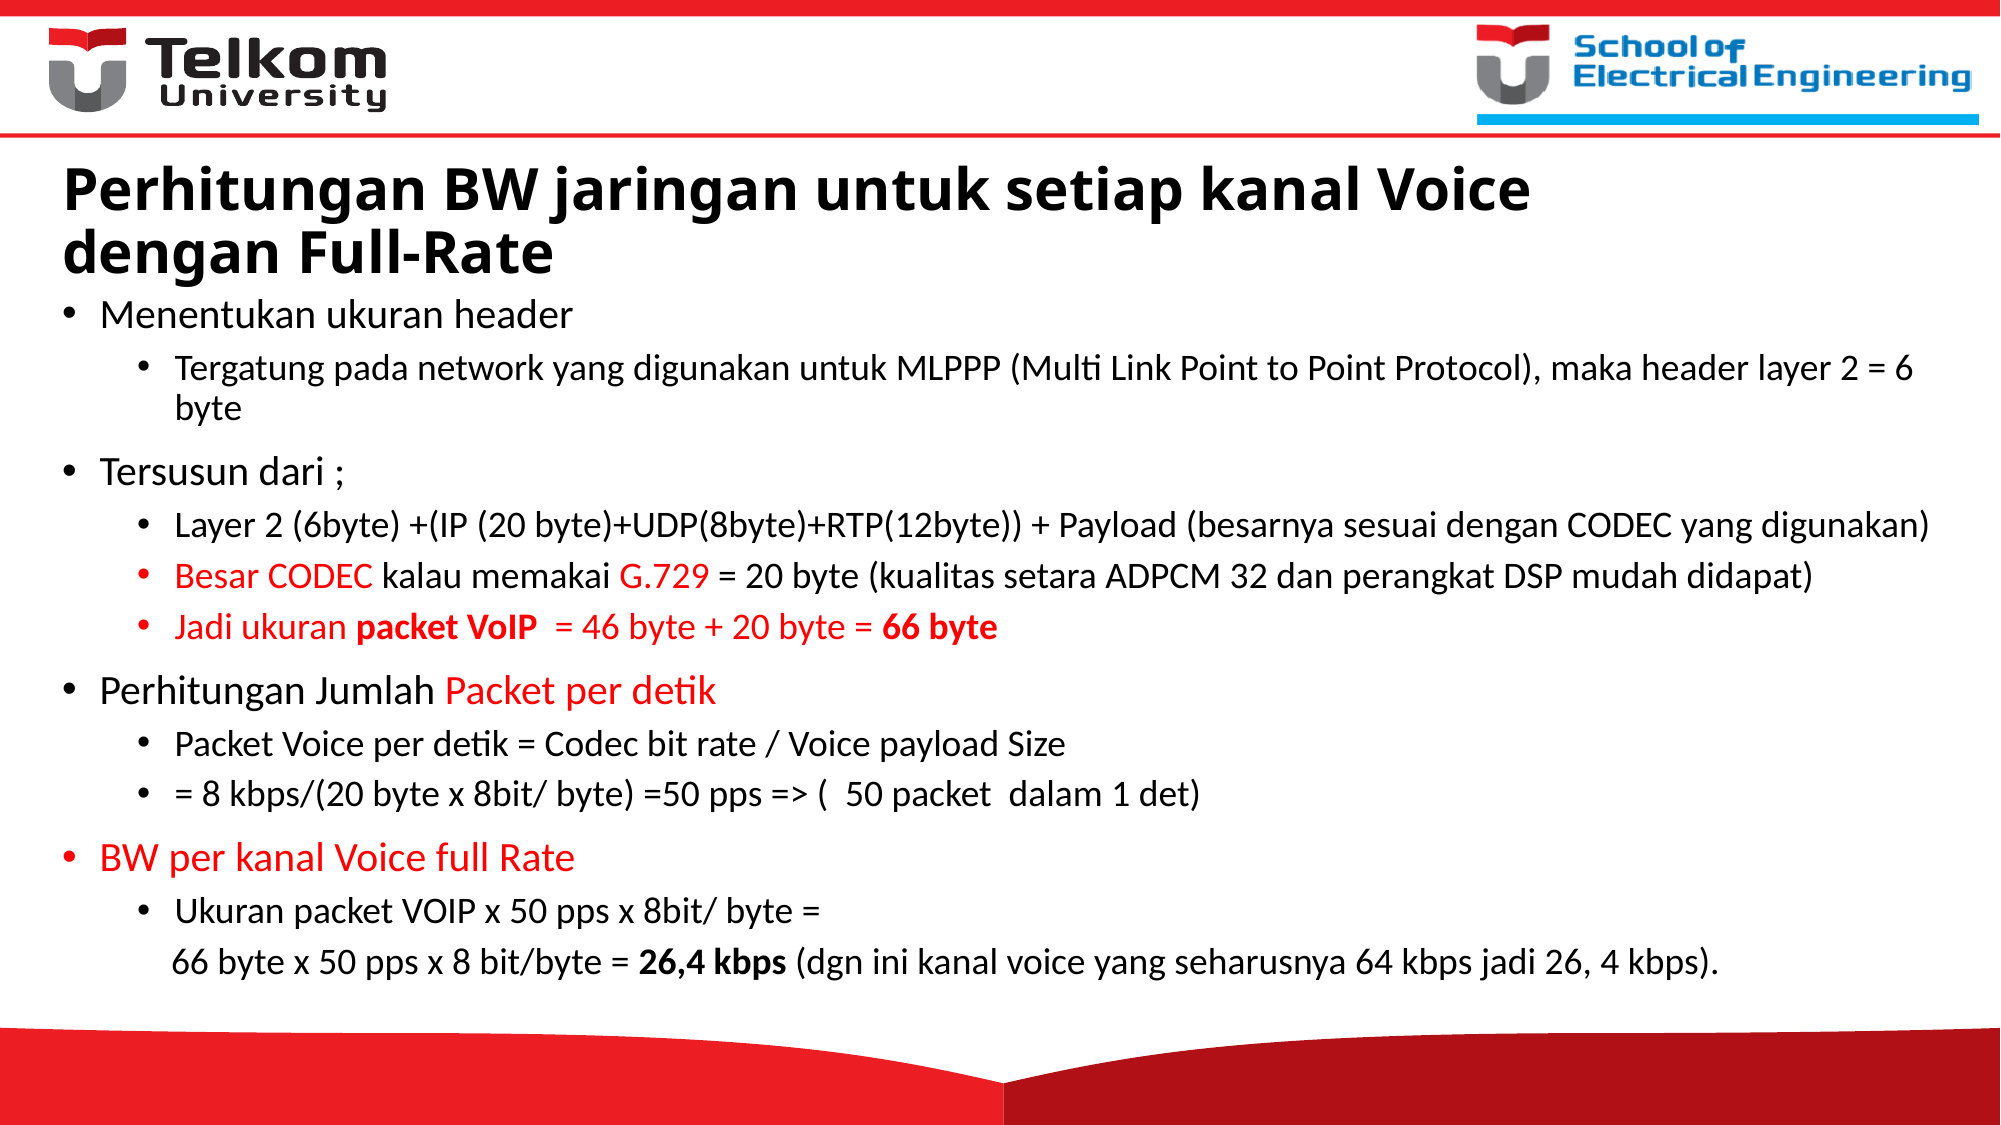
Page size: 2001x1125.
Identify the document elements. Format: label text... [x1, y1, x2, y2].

title Perhitungan BW jaringan untuk setiap kanal Voice dengan Full-Rate [46, 139, 1739, 284]
picture [1466, 24, 1979, 125]
list Menentukan ukuran header Tergatung pada network yang digunakan untuk MLPPP (Multi Link Point to Point Protocol), maka header layer 2 = 6 byte Tersusun dari ; Layer 2 (6byte) +(IP (20 byte)+UDP(8byte)+RTP(12byte)) + Payload (besarnya sesuai dengan CODEC yang digunakan) Besar CODEC kalau memakai G.729 = 20 byte (kualitas setara ADPCM 32 dan perangkat DSP mudah didapat) Jadi ukuran packet VoIP = 46 byte + 20 byte = 66 byte Perhitungan Jumlah Packet per detik Packet Voice per detik = Codec bit rate / Voice payload Size = 8 kbps/(20 byte x 8bit/ byte) =50 pps => ( 50 packet dalam 1 det) BW per kanal Voice full Rate Ukuran packet VOIP x 50 pps x 8bit/ byte = 66 byte x 50 pps x 8 bit/byte = 26,4 kbps (dgn ini kanal voice yang seharusnya 64 kbps jadi 26, 4 kbps). [46, 284, 2000, 1001]
